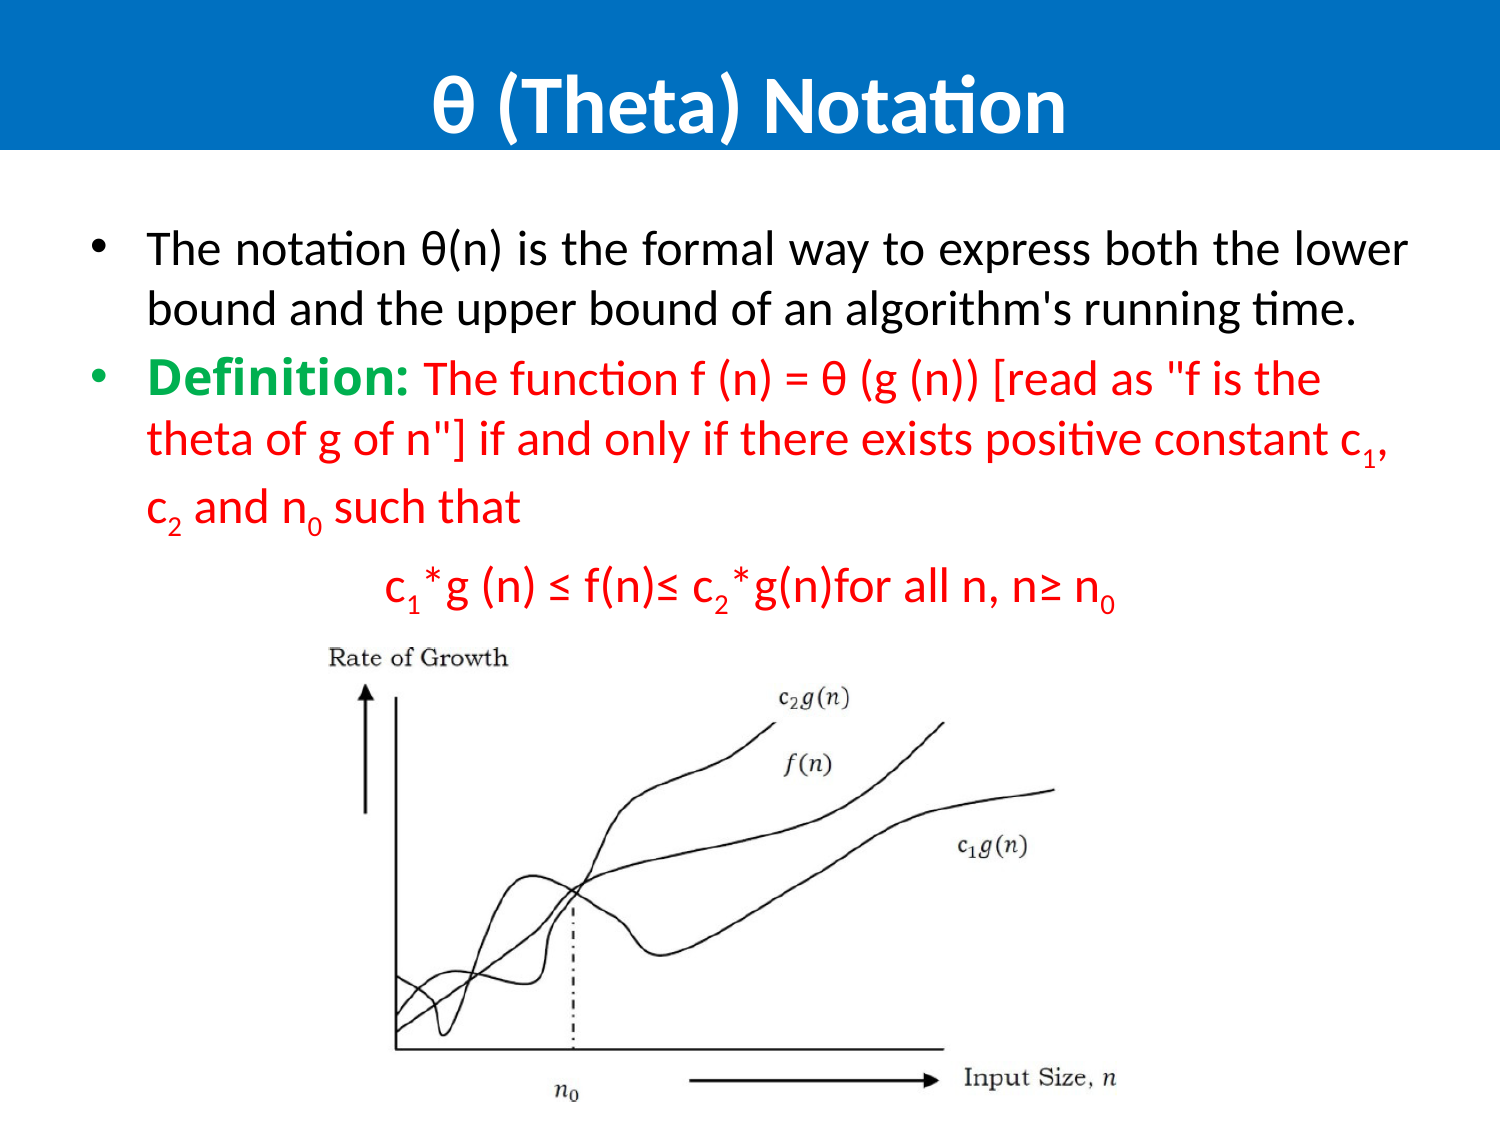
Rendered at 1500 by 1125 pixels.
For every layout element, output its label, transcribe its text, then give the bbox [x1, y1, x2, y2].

list The notation θ(n) is the formal way to express both the lower bound and the upper bound of an algorithm's running time. Definition: The function f (n) = θ (g (n)) [read as "f is the theta of g of n"] if and only if there exists positive constant c1, c2 and n0 such that c1*g (n) ≤ f(n)≤ c2*g(n)for all n, n≥ n0 [75, 208, 1425, 1005]
picture [324, 633, 1129, 1113]
title θ (Theta) Notation [0, 0, 1500, 150]
